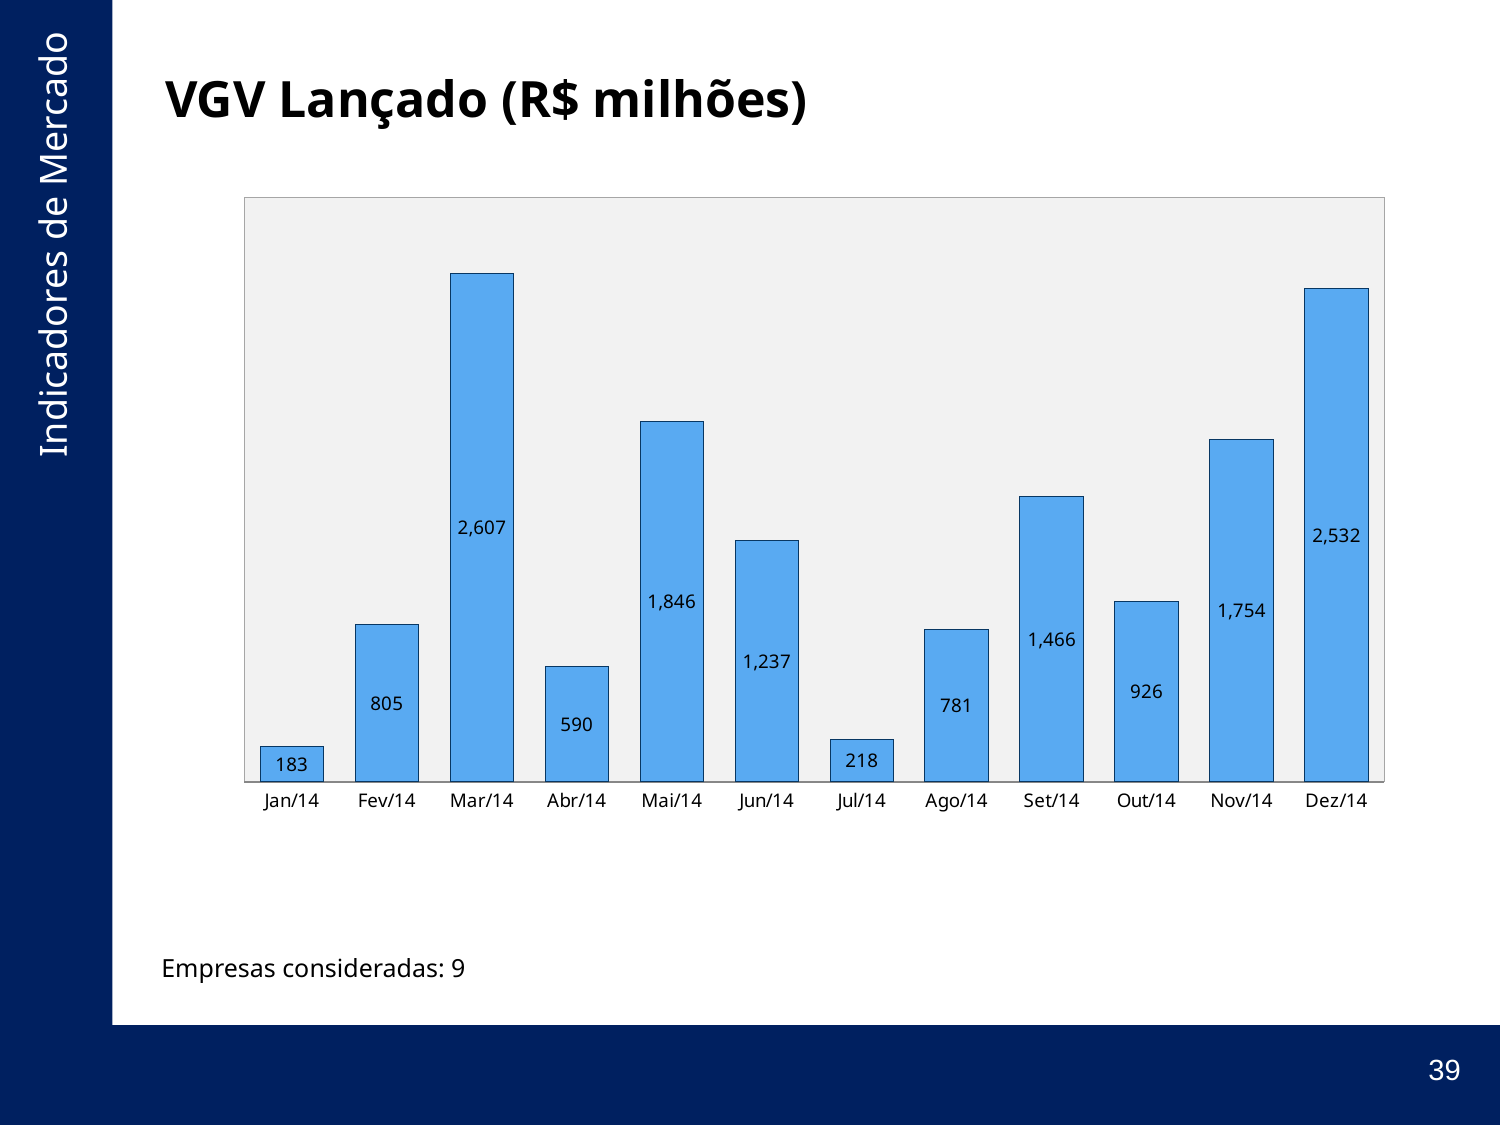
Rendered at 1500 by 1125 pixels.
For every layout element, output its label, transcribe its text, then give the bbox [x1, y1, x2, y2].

chart [220, 183, 1408, 828]
title VGV Lançado (R$ milhões) [150, 45, 1425, 150]
slide_number 39 [1338, 1043, 1476, 1104]
text_box Empresas consideradas: 9 [146, 944, 481, 990]
